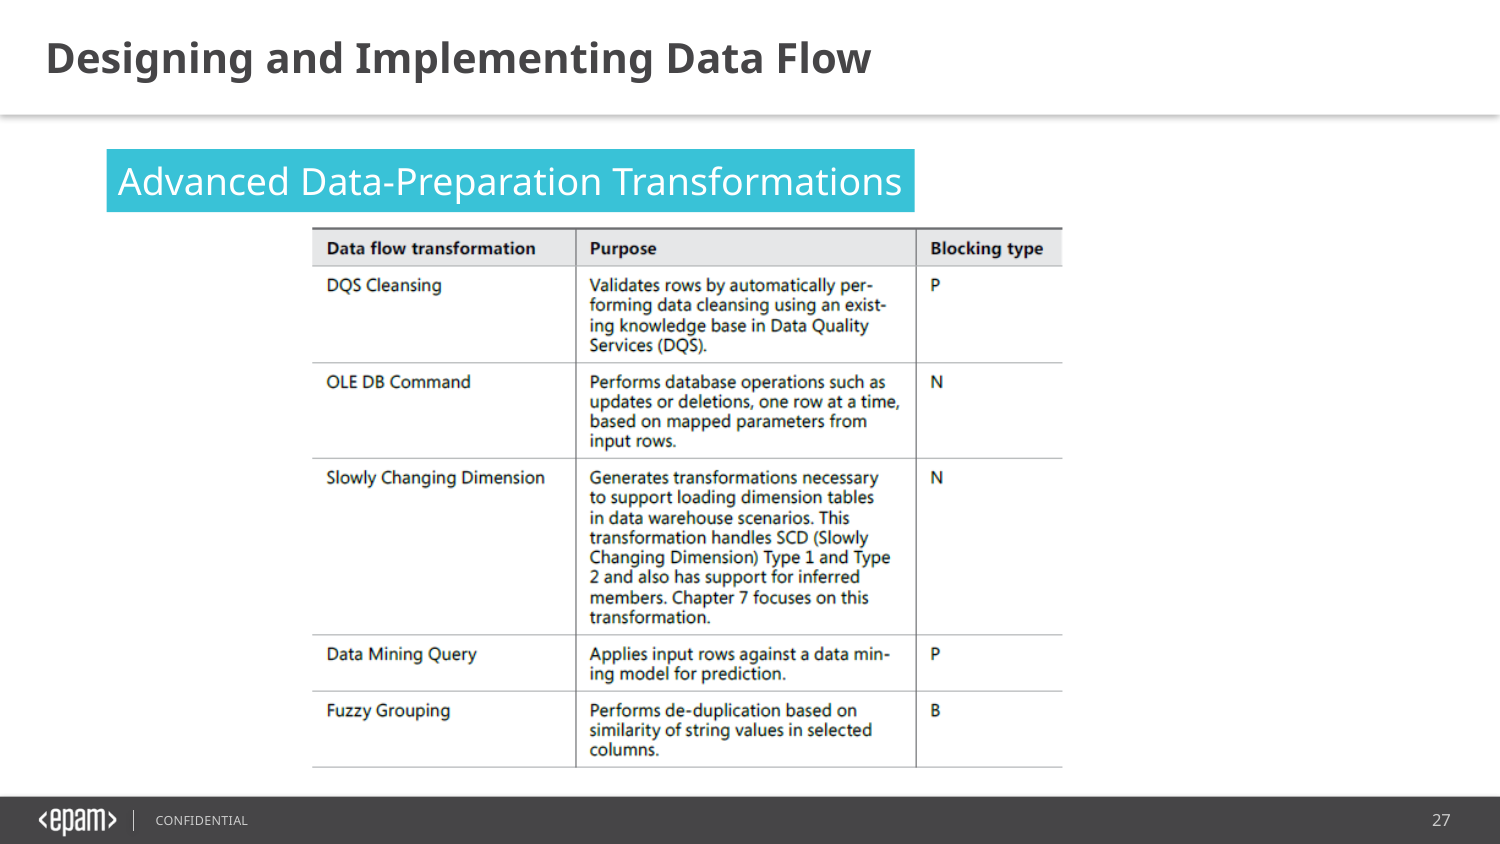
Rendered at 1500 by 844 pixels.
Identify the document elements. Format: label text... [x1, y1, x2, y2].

picture [38, 808, 117, 837]
text_box Advanced Data-Preparation Transformations [106, 149, 915, 213]
picture [304, 224, 1065, 774]
list Designing and Implementing Data Flow [0, 0, 1500, 115]
